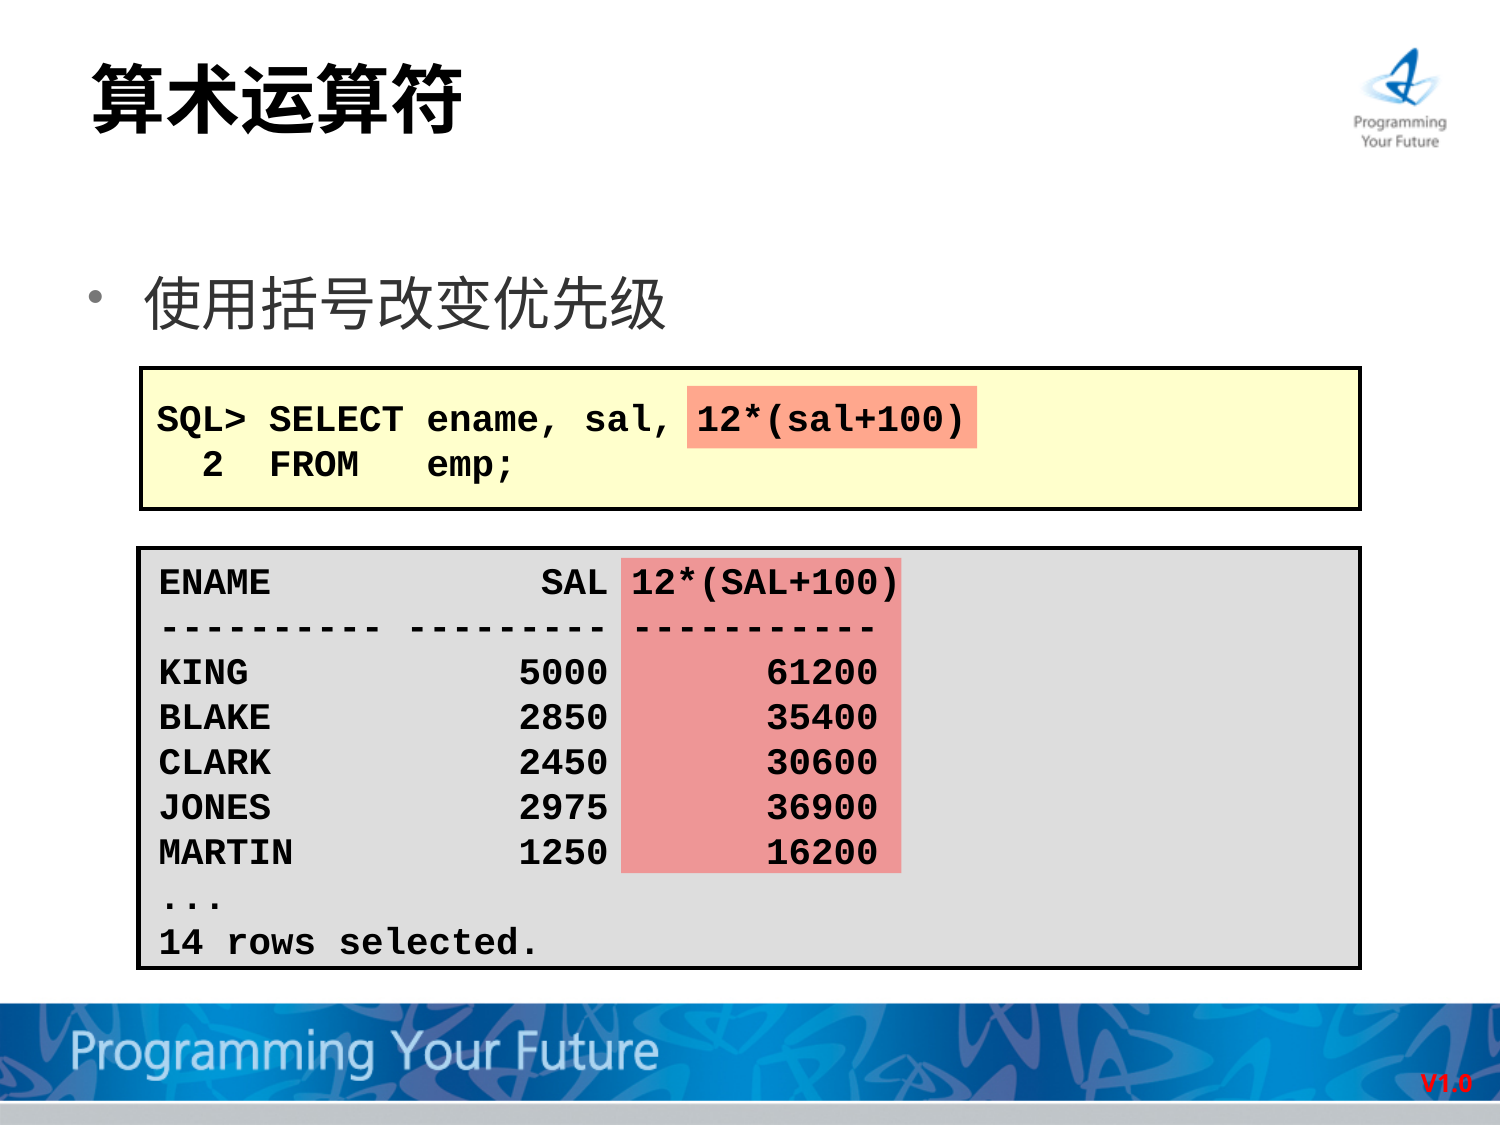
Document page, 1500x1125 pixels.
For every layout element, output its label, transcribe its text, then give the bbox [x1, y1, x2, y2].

text_box [138, 547, 615, 968]
text_box 使用括号改变优先级 [72, 246, 1363, 346]
title 算术运算符 [74, 44, 1271, 162]
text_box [620, 385, 978, 874]
text_box SQL> SELECT ename, sal, 12*(sal+100) 2 FROM emp; [141, 366, 1366, 511]
picture [0, 997, 1500, 1125]
picture [1340, 42, 1461, 157]
text_box ENAME SAL 12*(SAL+100) ---------- --------- ----------- KING 5000 61200 BLAKE 2850 35400 CLARK 2450 30600 JONES 2975 36900 MARTIN 1250 16200 ... 14 rows selected. [143, 549, 1362, 970]
